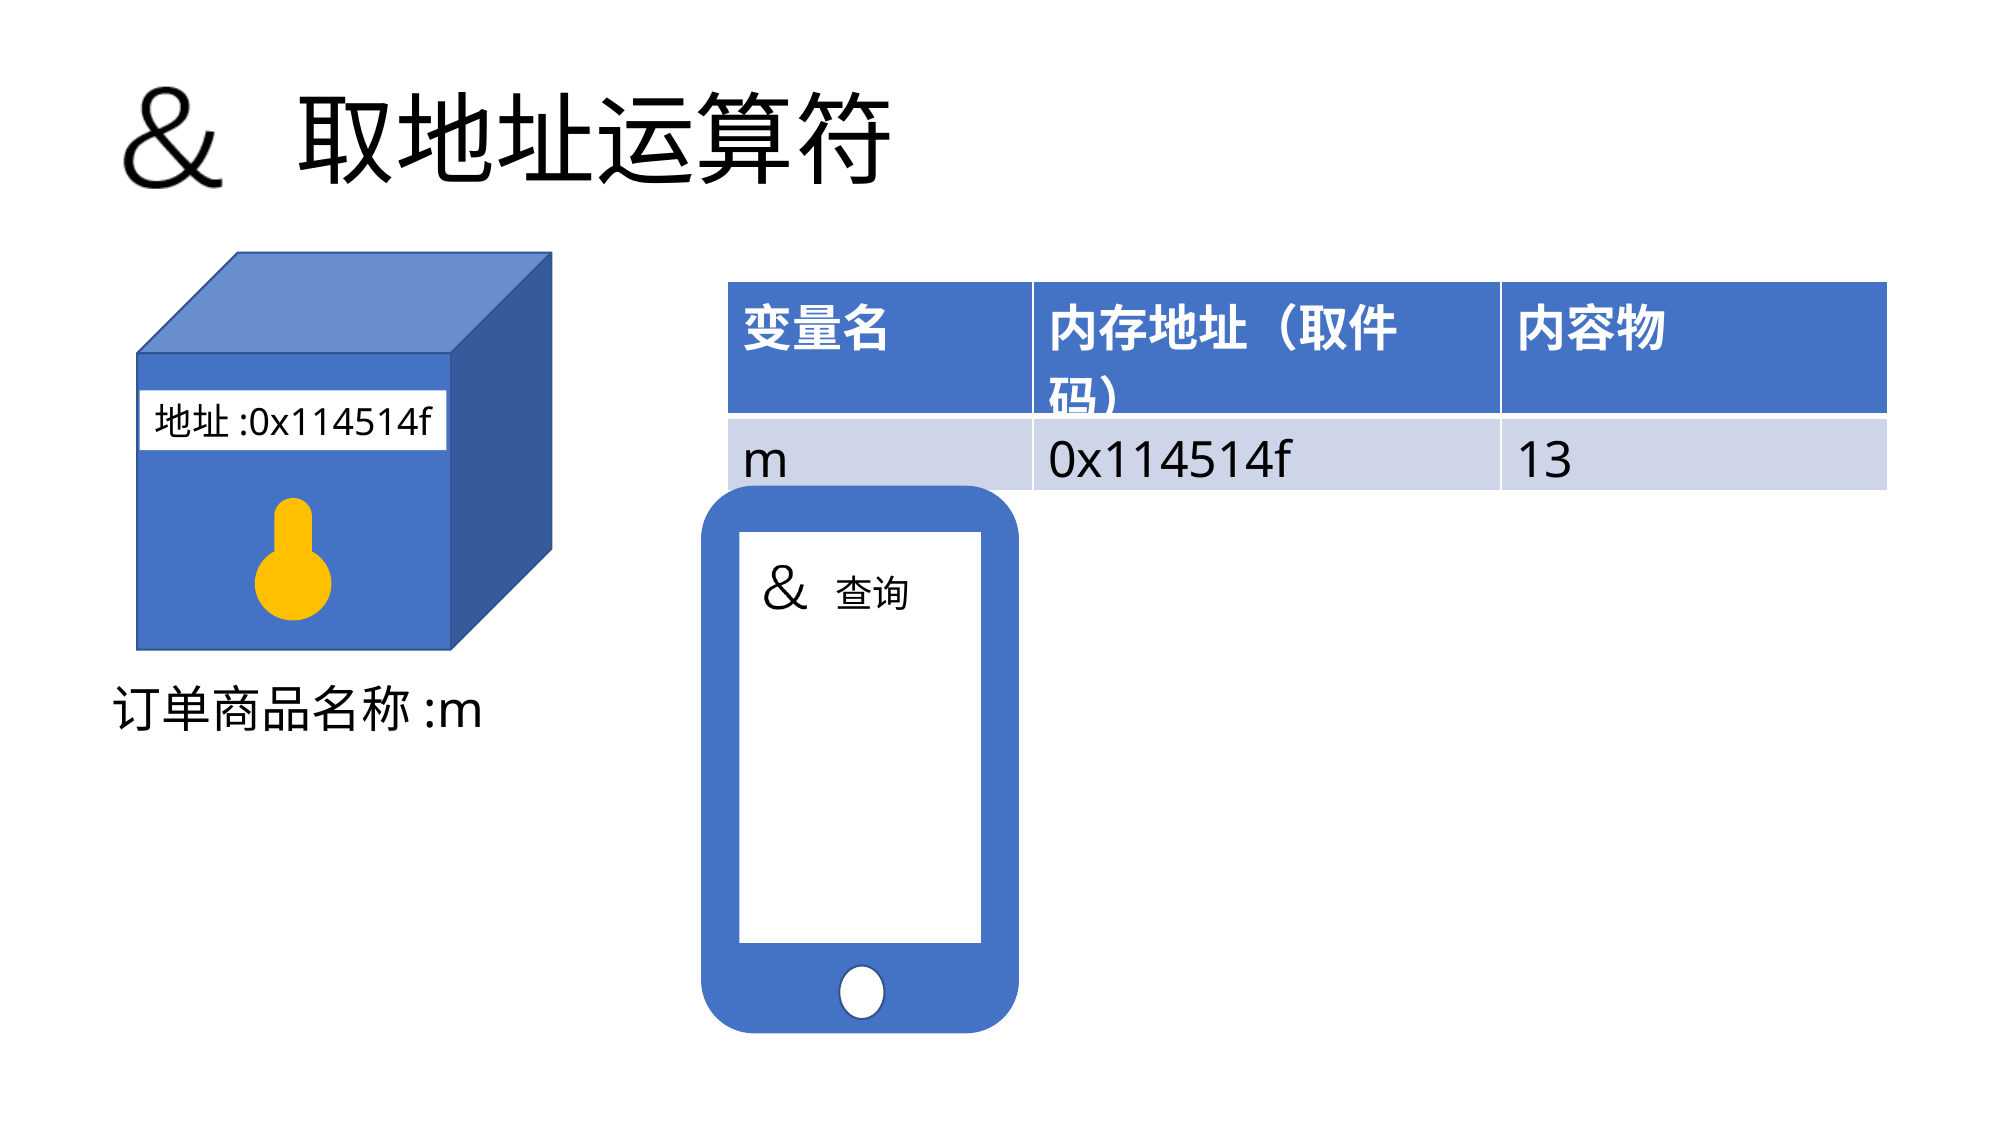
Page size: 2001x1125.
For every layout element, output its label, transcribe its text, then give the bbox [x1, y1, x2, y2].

table_header 内容物 [1502, 282, 1887, 413]
text_box 地址:0x114514f [139, 390, 447, 451]
picture [748, 541, 821, 624]
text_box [701, 485, 1019, 1034]
table_header 变量名 [728, 282, 1032, 413]
picture [90, 33, 255, 223]
table_cell 0x114514f [1034, 419, 1500, 490]
text_box [136, 251, 553, 651]
table_cell m [728, 419, 1032, 490]
table_header 内存地址（取件码） [1034, 282, 1500, 413]
table_cell 13 [1502, 419, 1887, 490]
text_box 取地址运算符 [280, 69, 911, 204]
text_box 订单商品名称:m [96, 670, 499, 746]
text_box [253, 496, 333, 622]
